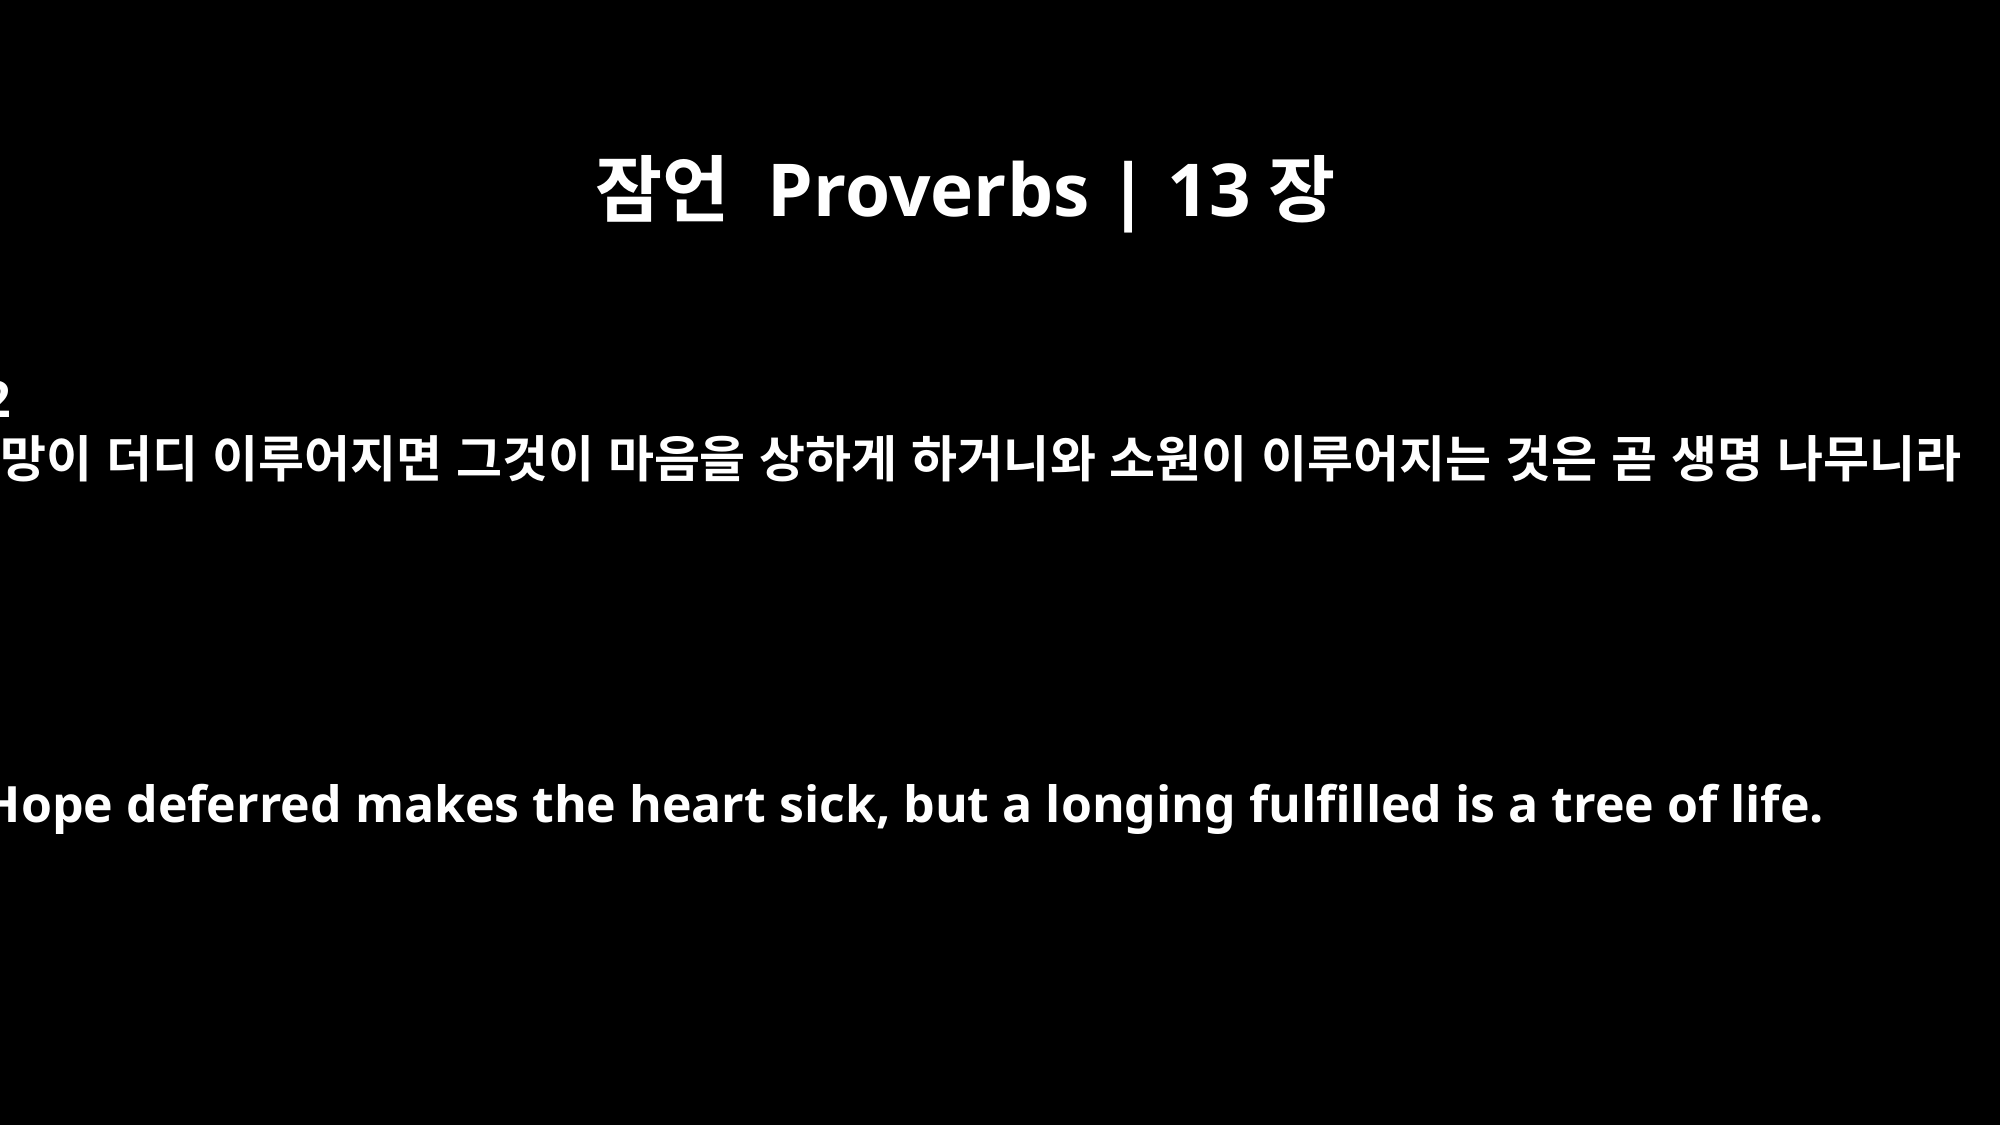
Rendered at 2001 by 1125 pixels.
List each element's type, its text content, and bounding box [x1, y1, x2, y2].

text_box Hope deferred makes the heart sick, but a longing fulfilled is a tree of life. [0, 764, 1840, 840]
text_box 잠언 Proverbs | 13장 [580, 136, 1352, 239]
text_box 12 소망이 더디 이루어지면 그것이 마음을 상하게 하거니와 소원이 이루어지는 것은 곧 생명 나무니라 [0, 359, 1978, 495]
